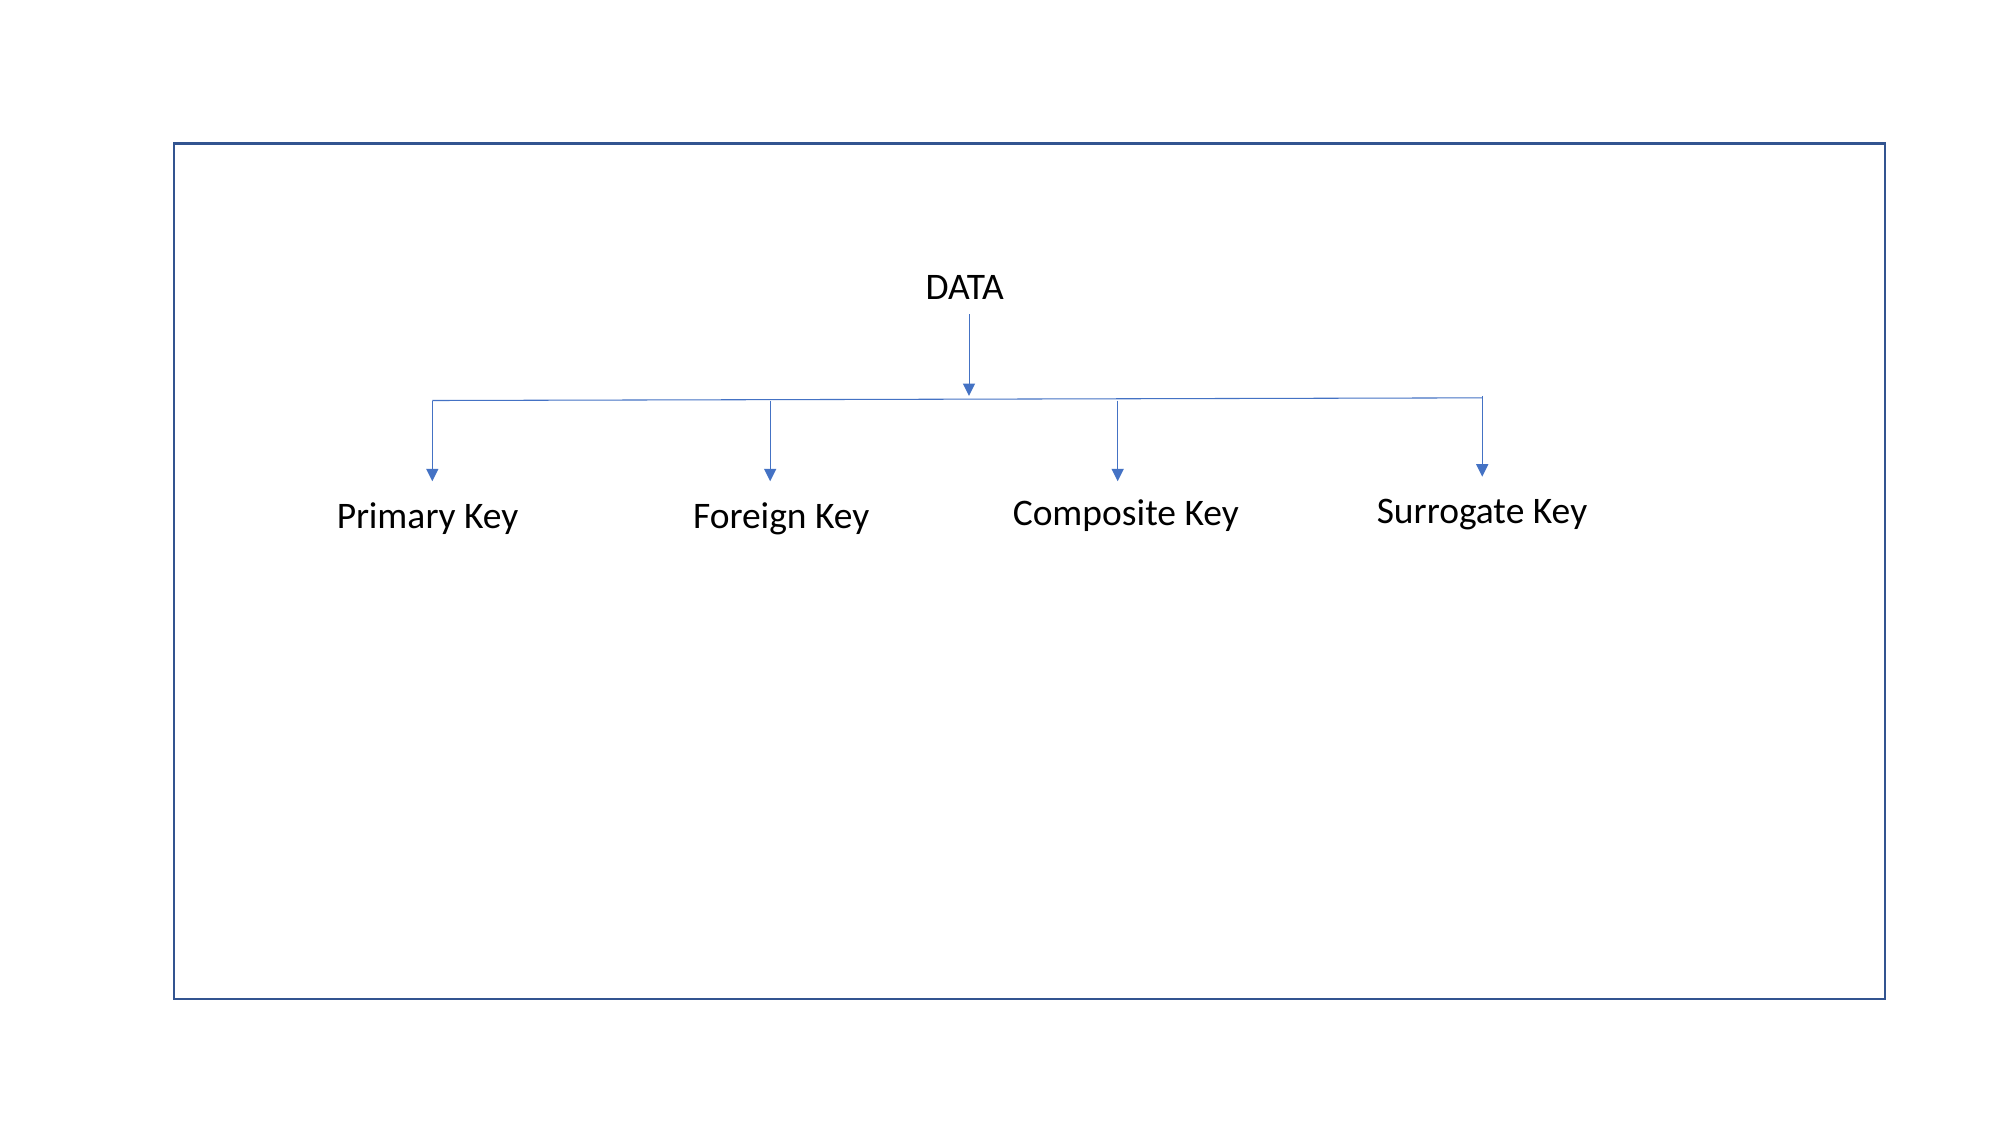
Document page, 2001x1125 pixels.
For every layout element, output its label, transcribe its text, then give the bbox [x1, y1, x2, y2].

text_box Foreign Key [678, 483, 894, 543]
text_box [432, 397, 1482, 401]
text_box Surrogate Key [1362, 478, 1603, 538]
text_box Composite Key [998, 480, 1255, 540]
text_box Primary Key [322, 483, 543, 543]
text_box [173, 142, 1886, 1000]
